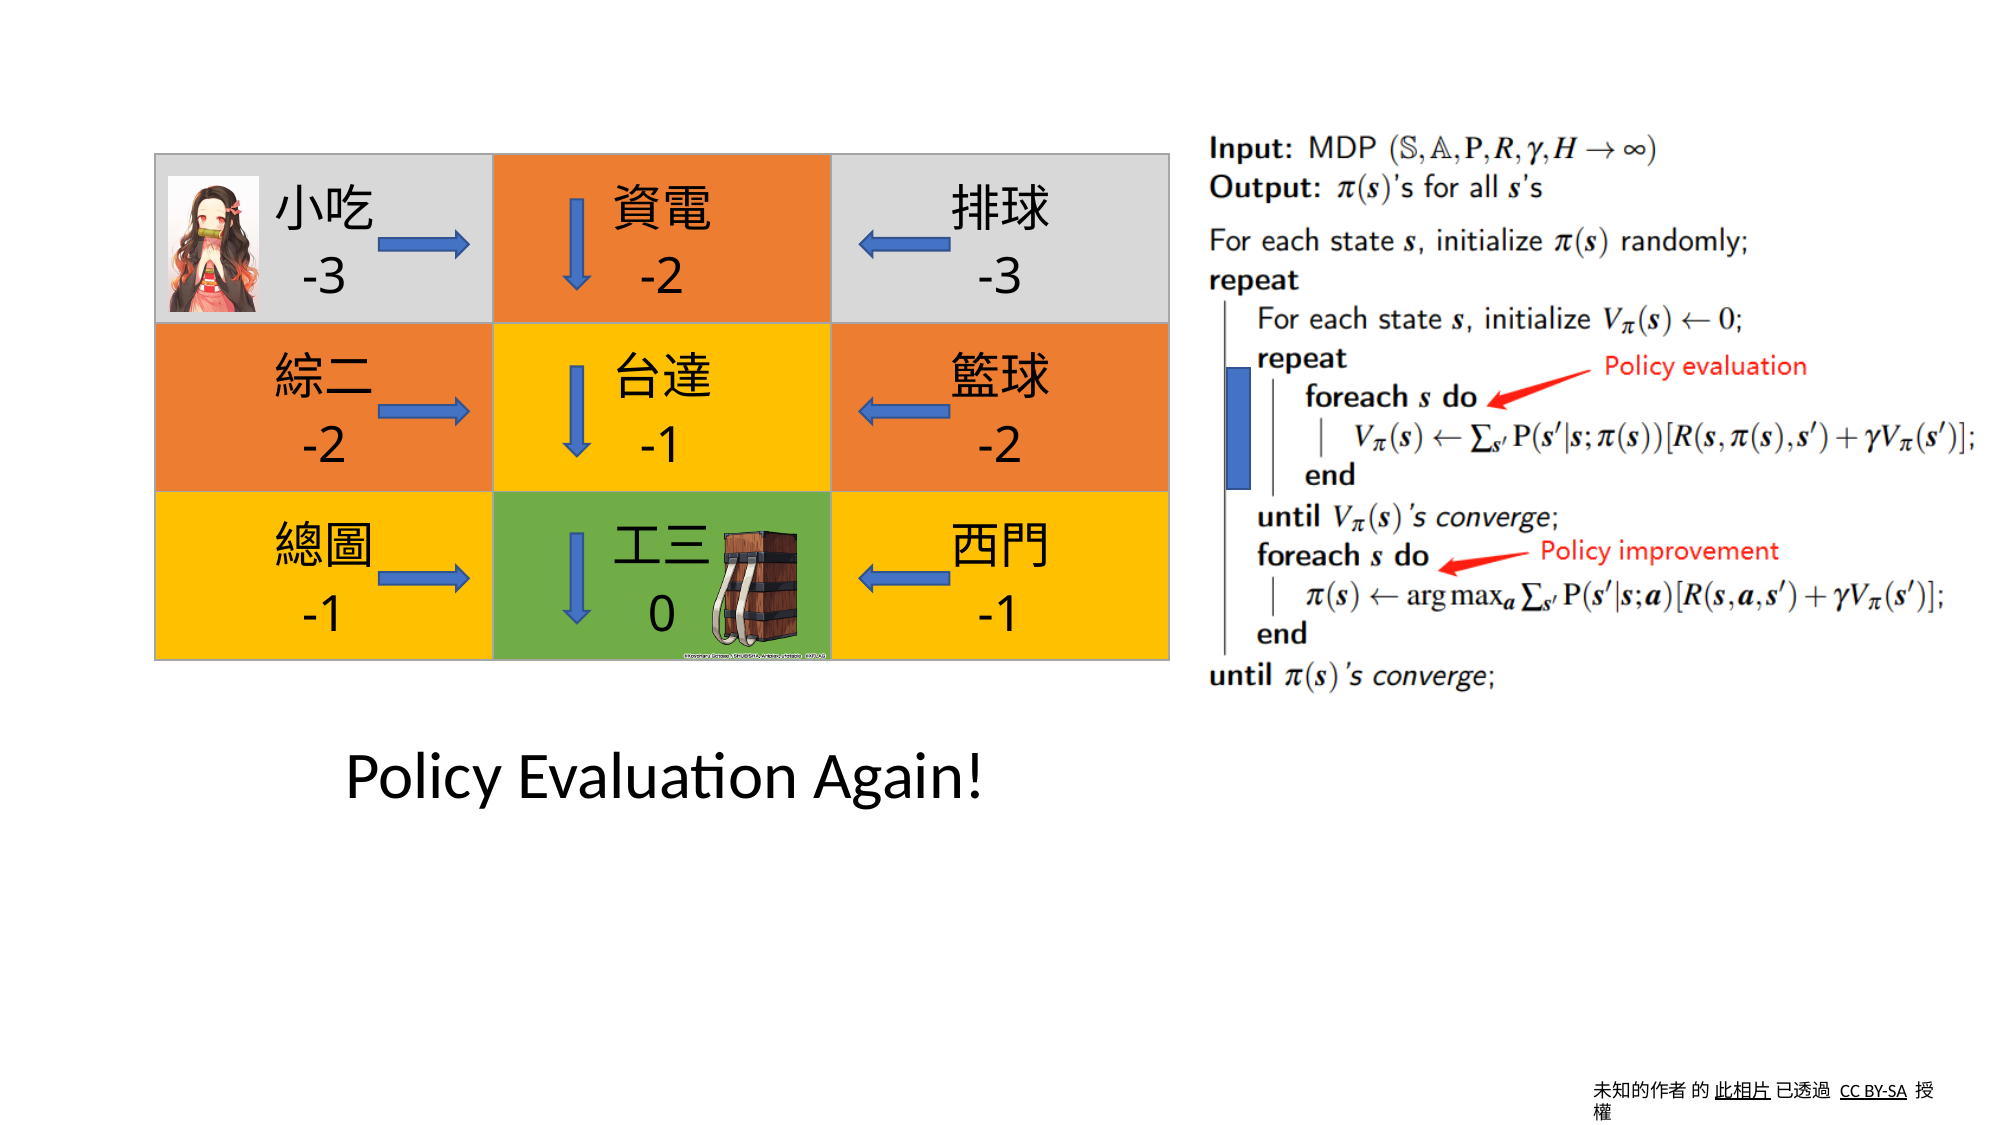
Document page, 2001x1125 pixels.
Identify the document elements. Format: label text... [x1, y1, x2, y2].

text_box [378, 398, 469, 424]
table_cell 工三 0 [494, 492, 830, 659]
table_header 排球 -3 [832, 155, 1168, 322]
picture [1197, 125, 1983, 698]
text_box 未知的作者 的 此相片 已透過 CC BY-SA 授權 [1578, 1070, 1965, 1125]
text_box [378, 231, 469, 257]
table_header 資電 -2 [494, 155, 830, 322]
text_box [859, 398, 950, 424]
table_cell 台達 -1 [494, 324, 830, 491]
text_box [859, 231, 950, 257]
text_box Policy Evaluation Again! [281, 724, 1066, 819]
table_cell 總圖 -1 [156, 492, 492, 659]
table_header 小吃 -3 [156, 155, 492, 322]
picture [672, 497, 836, 661]
table_cell 綜二 -2 [156, 324, 492, 491]
table_cell 籃球 -2 [832, 324, 1168, 491]
text_box [564, 366, 590, 457]
text_box [564, 533, 590, 624]
text_box [378, 565, 469, 591]
table_cell 西門 -1 [832, 492, 1168, 659]
text_box [859, 565, 950, 591]
picture [168, 176, 259, 313]
text_box [564, 199, 590, 290]
